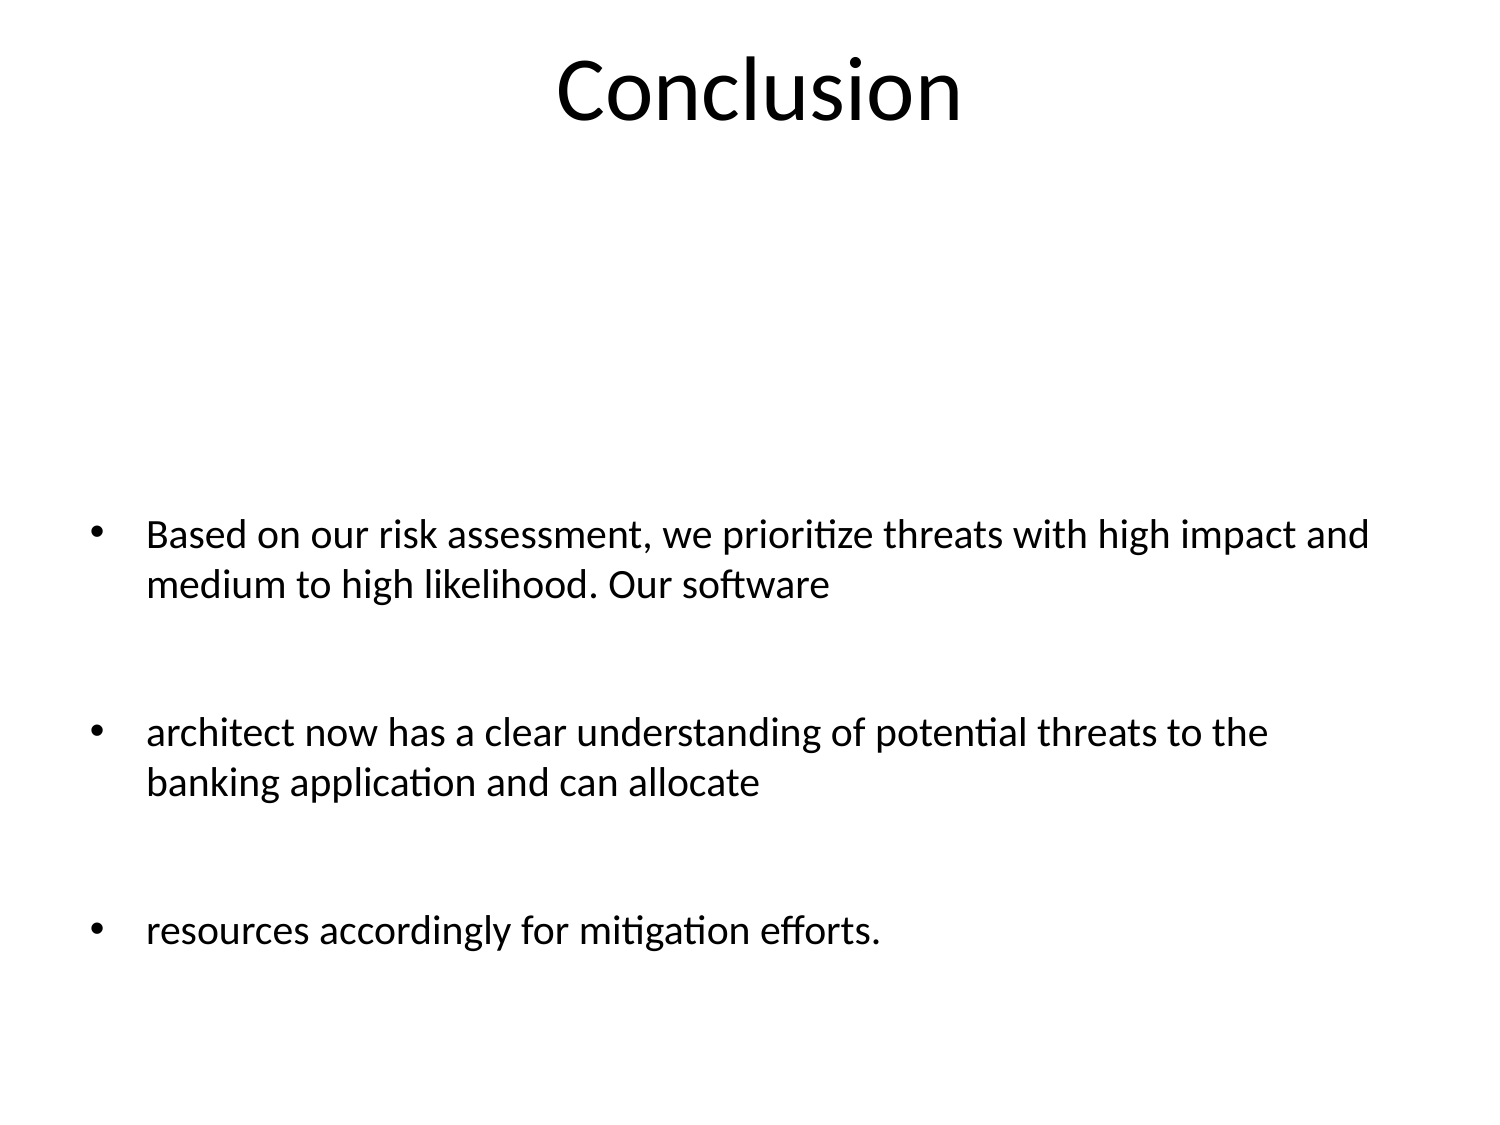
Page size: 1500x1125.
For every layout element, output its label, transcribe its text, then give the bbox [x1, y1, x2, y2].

list Based on our risk assessment, we prioritize threats with high impact and medium to high likelihood. Our software architect now has a clear understanding of potential threats to the banking application and can allocate resources accordingly for mitigation efforts. [75, 262, 1425, 1005]
title Conclusion [75, 45, 1425, 233]
